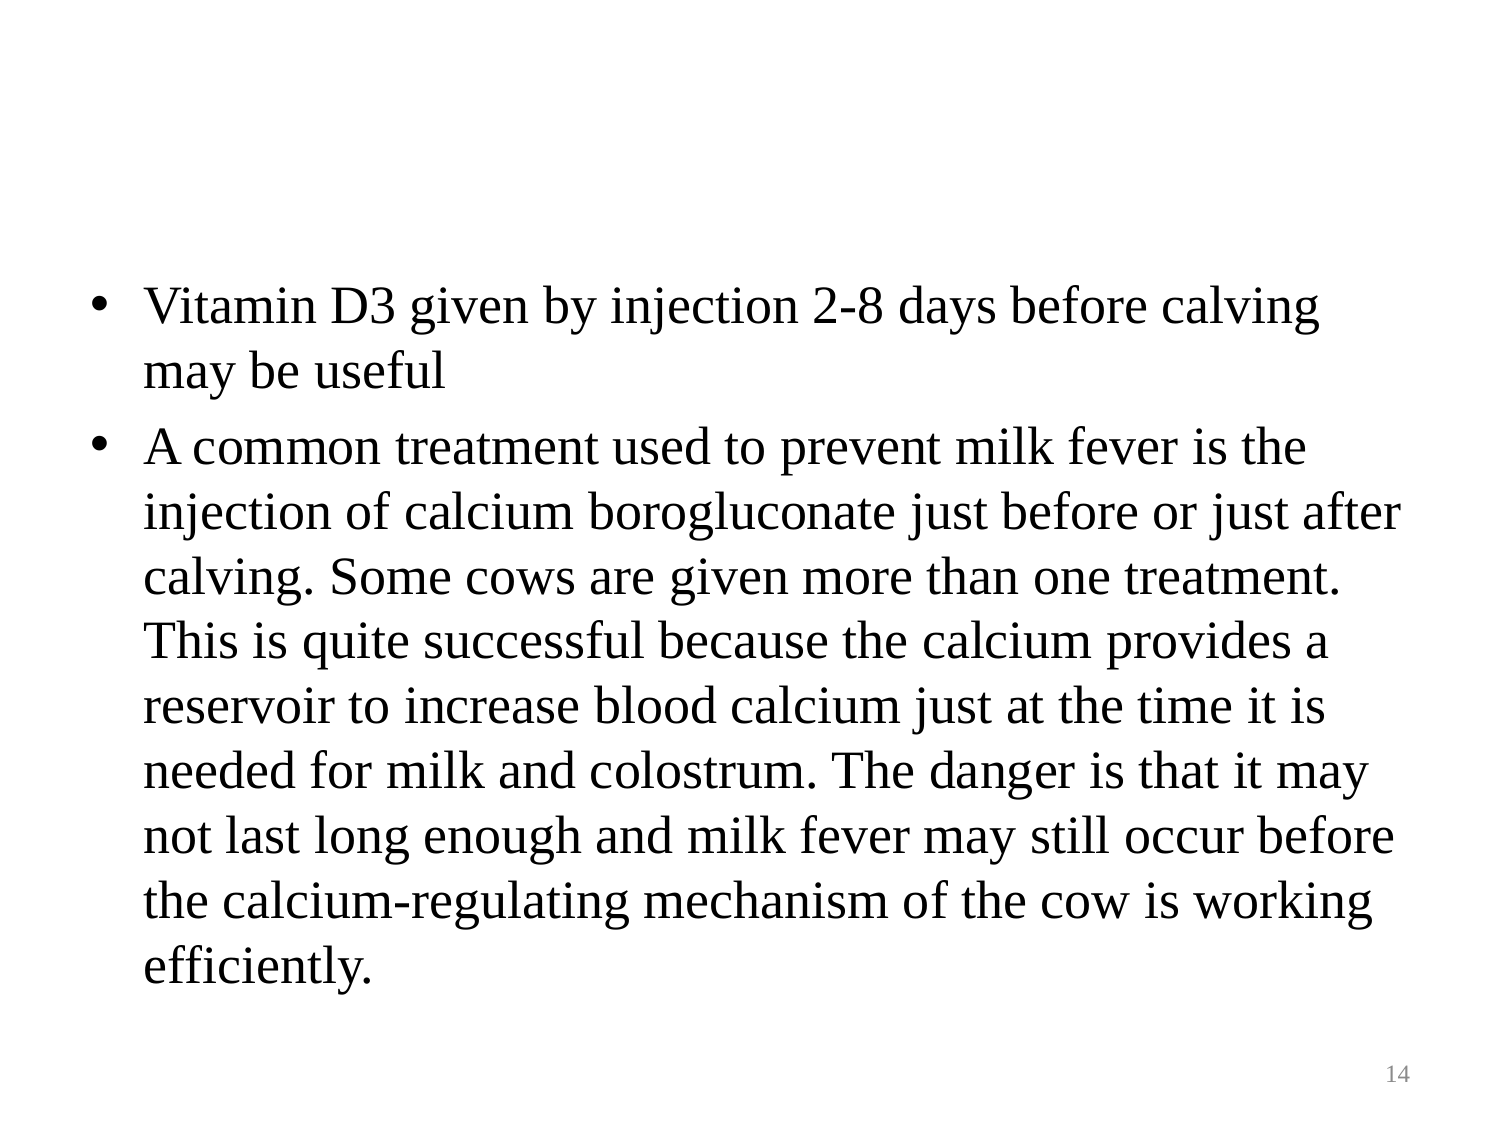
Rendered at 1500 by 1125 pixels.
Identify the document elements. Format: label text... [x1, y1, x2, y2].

list Vitamin D3 given by injection 2-8 days before calving may be useful A common treatment used to prevent milk fever is the injection of calcium borogluconate just before or just after calving. Some cows are given more than one treatment. This is quite successful because the calcium provides a reservoir to increase blood calcium just at the time it is needed for milk and colostrum. The danger is that it may not last long enough and milk fever may still occur before the calcium-regulating mechanism of the cow is working efficiently. [75, 262, 1425, 1005]
slide_number 14 [1074, 1042, 1425, 1103]
